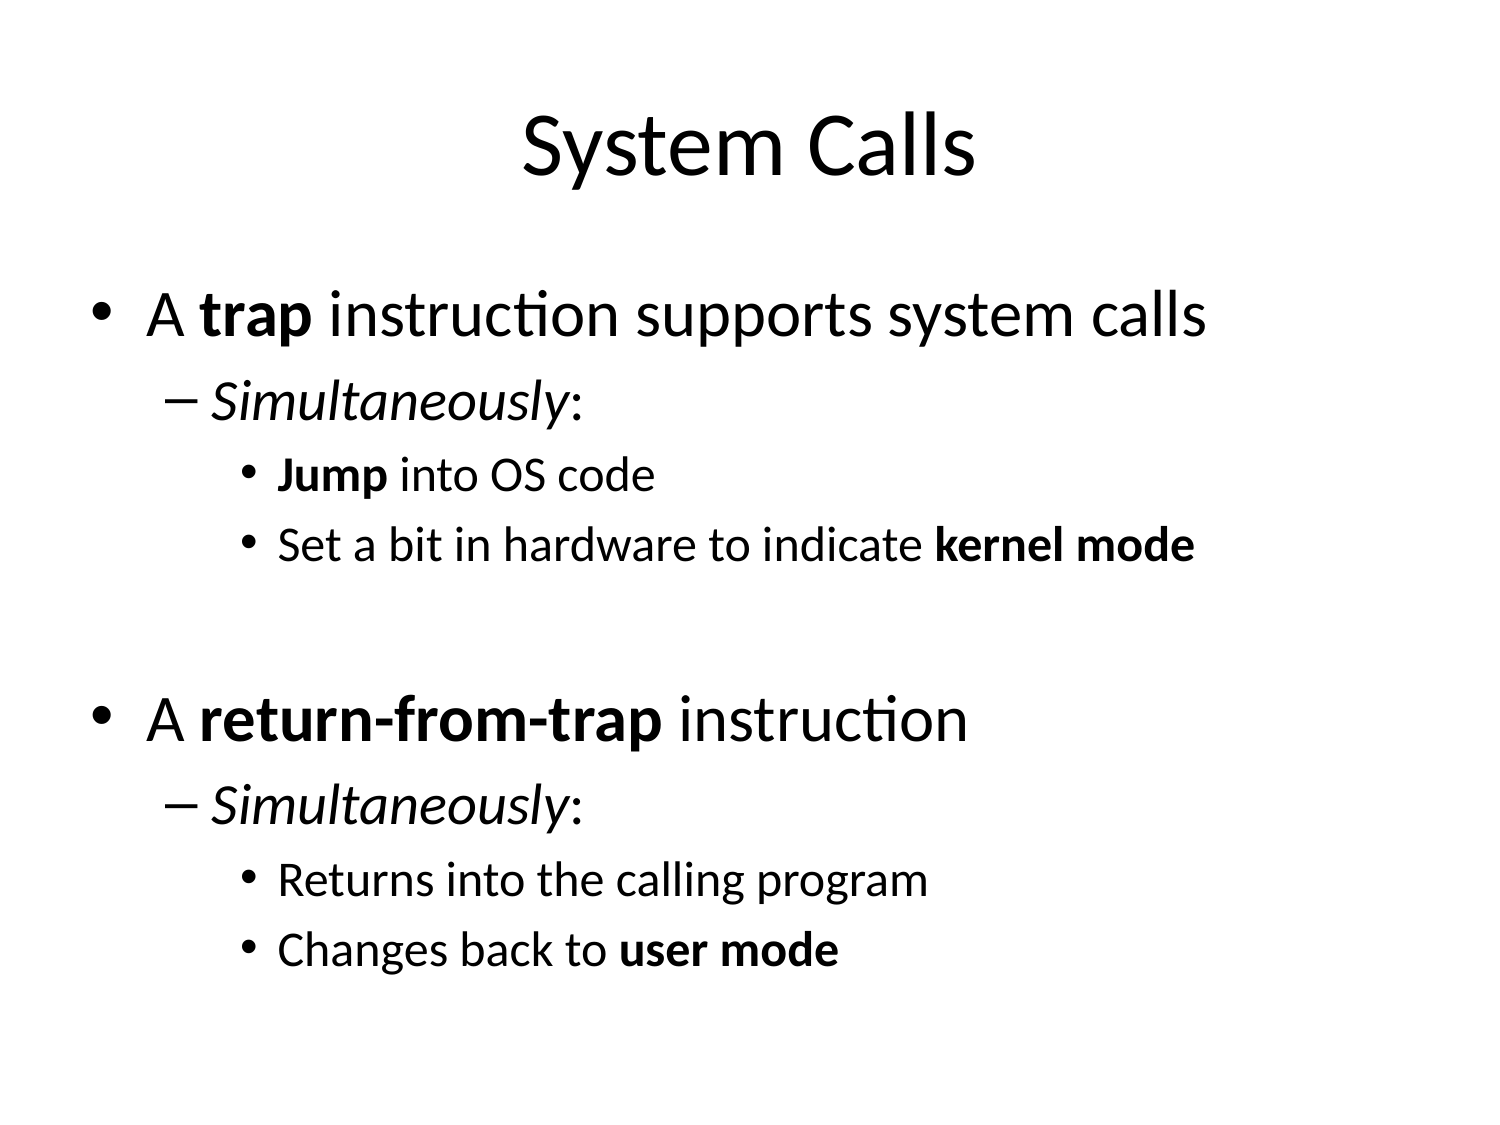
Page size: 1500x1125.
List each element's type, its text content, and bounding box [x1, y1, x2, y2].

list A trap instruction supports system calls Simultaneously: Jump into OS code Set a bit in hardware to indicate kernel mode A return-from-trap instruction Simultaneously: Returns into the calling program Changes back to user mode [75, 262, 1425, 1005]
title System Calls [75, 45, 1425, 233]
